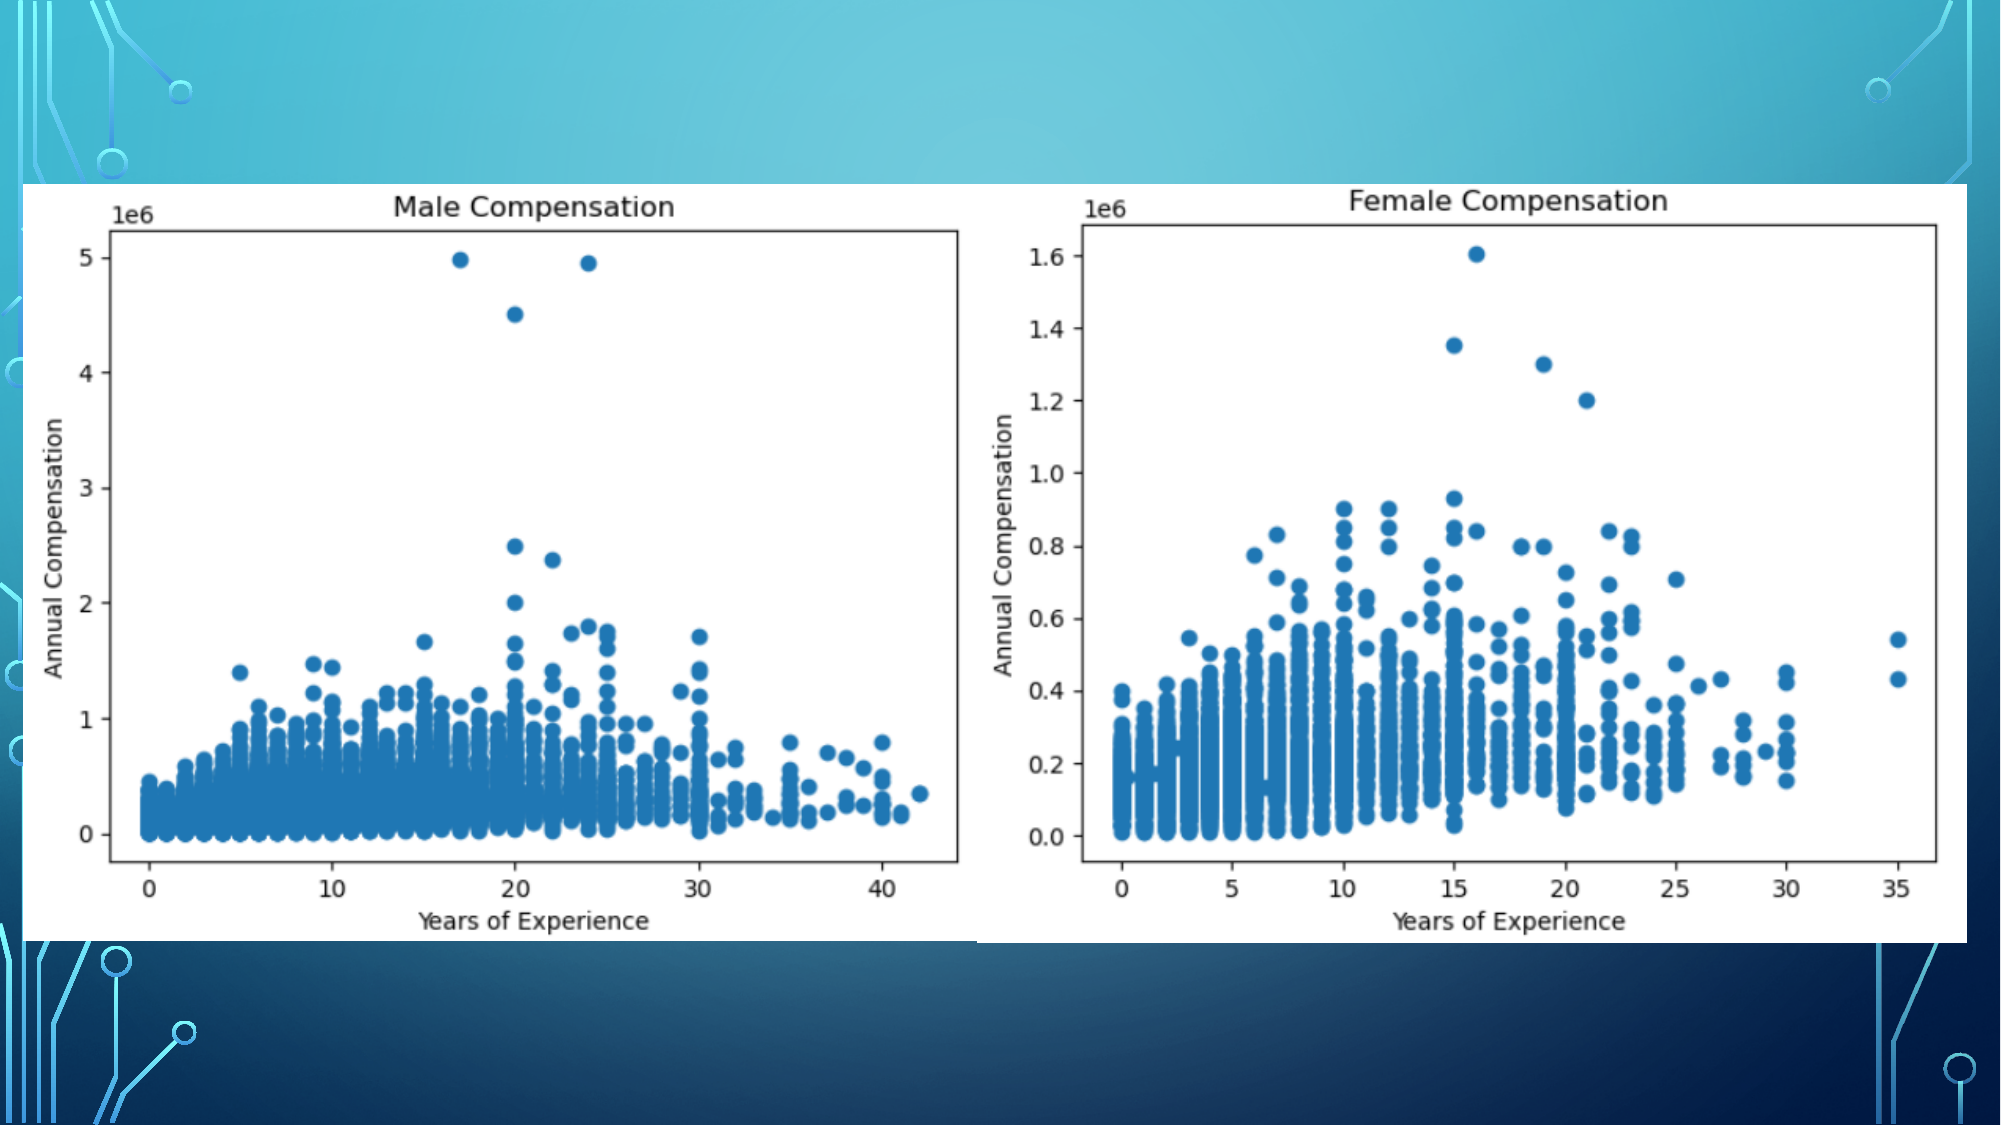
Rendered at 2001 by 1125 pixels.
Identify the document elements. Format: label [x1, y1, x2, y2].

picture [22, 183, 1967, 943]
